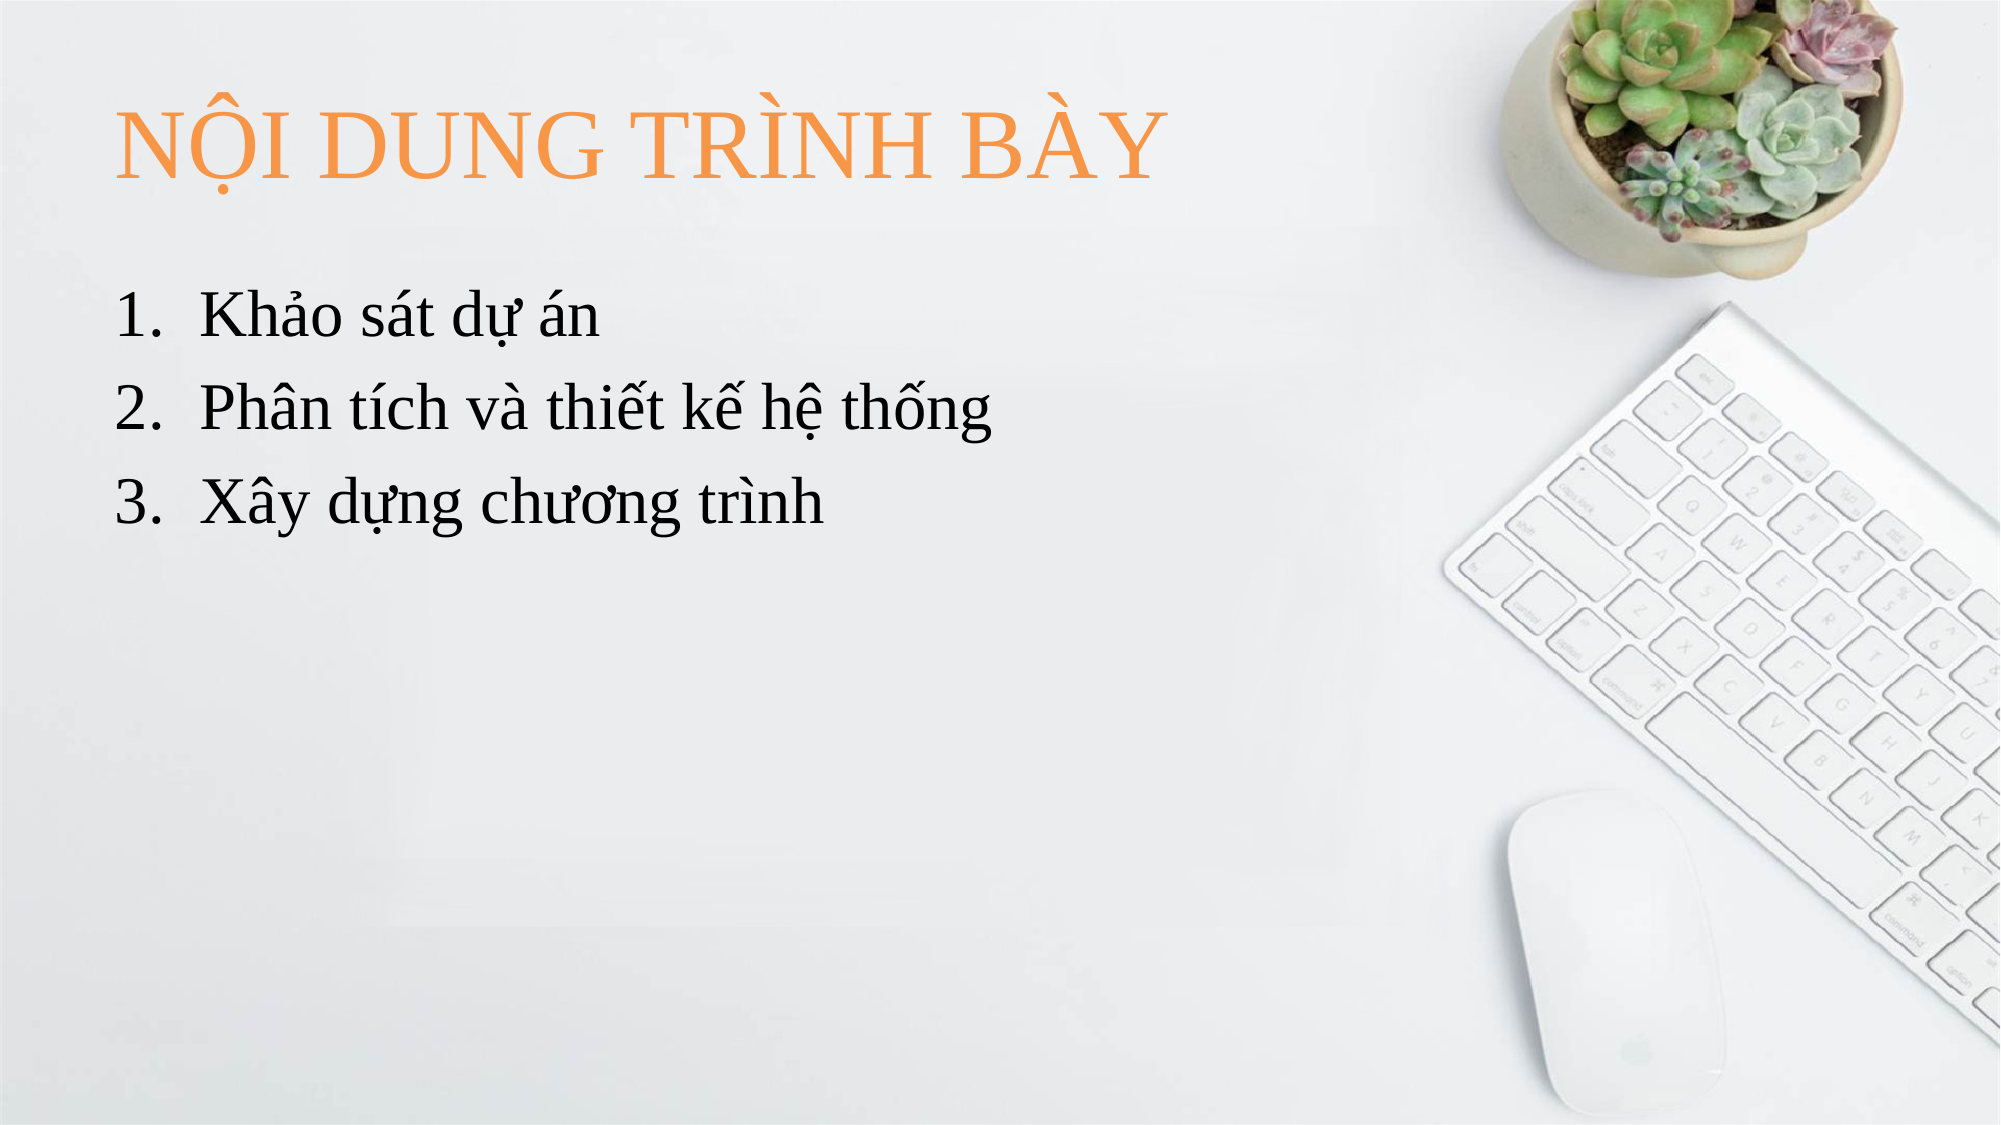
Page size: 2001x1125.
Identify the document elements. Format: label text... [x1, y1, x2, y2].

title NỘI DUNG TRÌNH BÀY [99, 45, 1900, 233]
slide_number 2 [1433, 1042, 1900, 1103]
picture [0, 0, 2001, 1125]
list Khảo sát dự án Phân tích và thiết kế hệ thống Xây dựng chương trình [99, 262, 1900, 1005]
